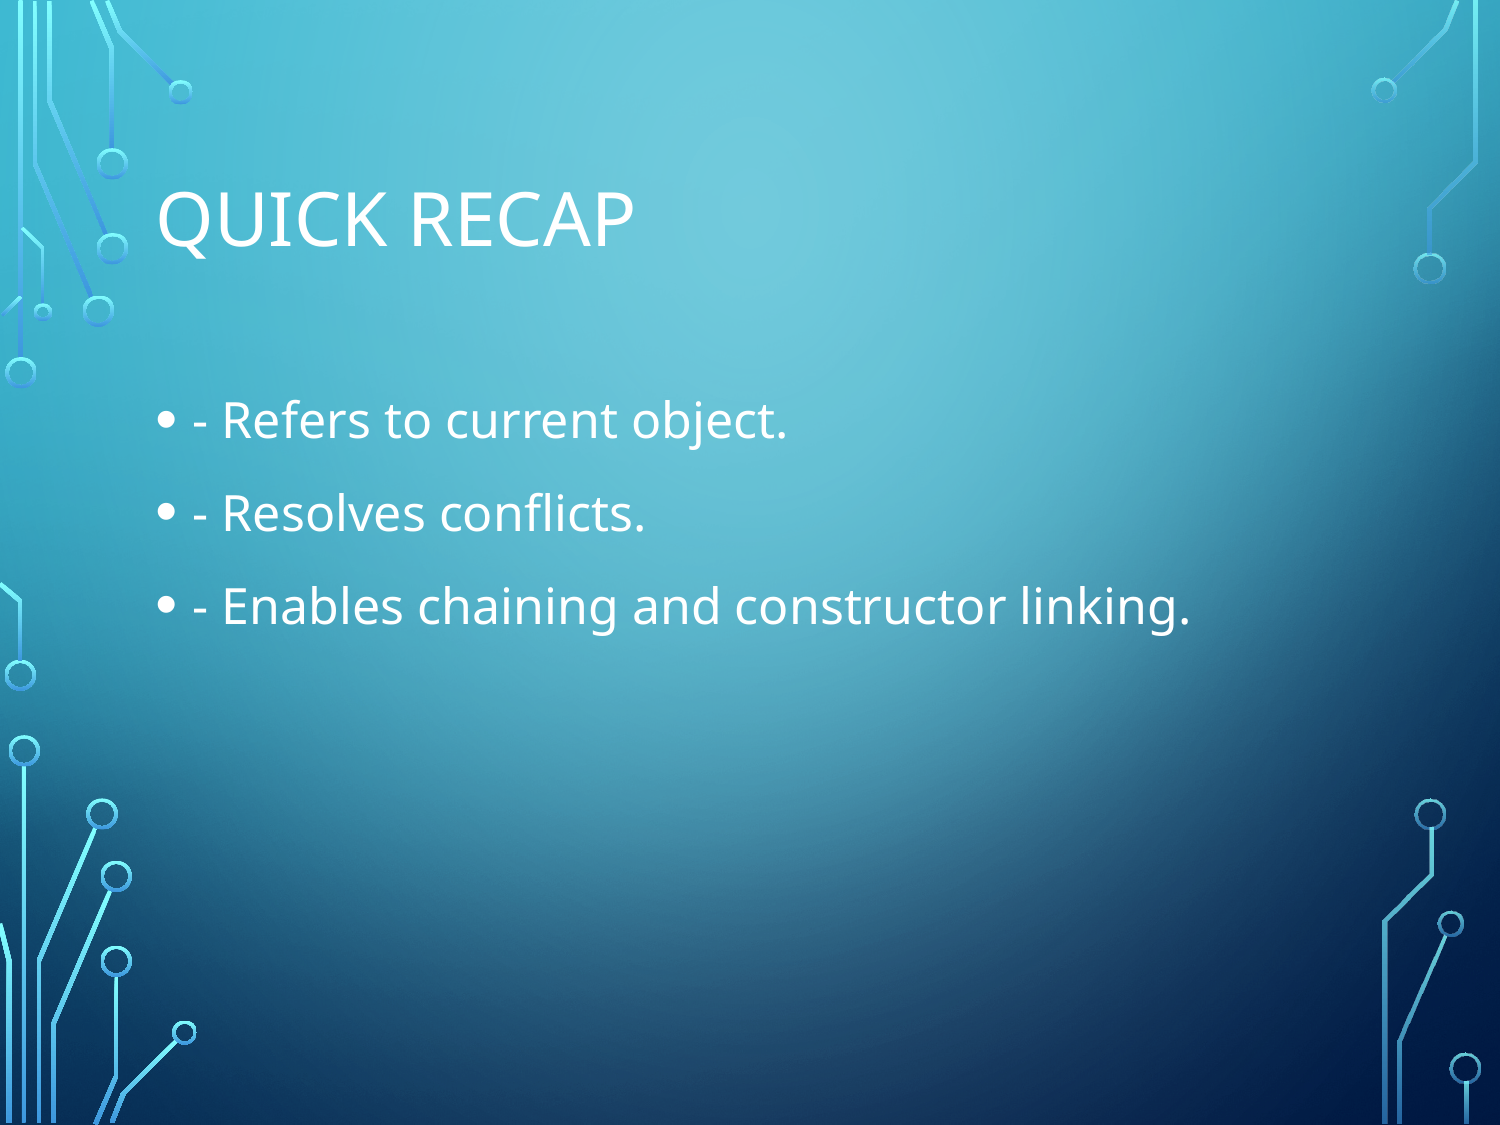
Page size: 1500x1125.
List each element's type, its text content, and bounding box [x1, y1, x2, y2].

list - Refers to current object. - Resolves conflicts. - Enables chaining and constructor linking. [140, 369, 1360, 950]
title Quick Recap [140, 101, 1360, 344]
